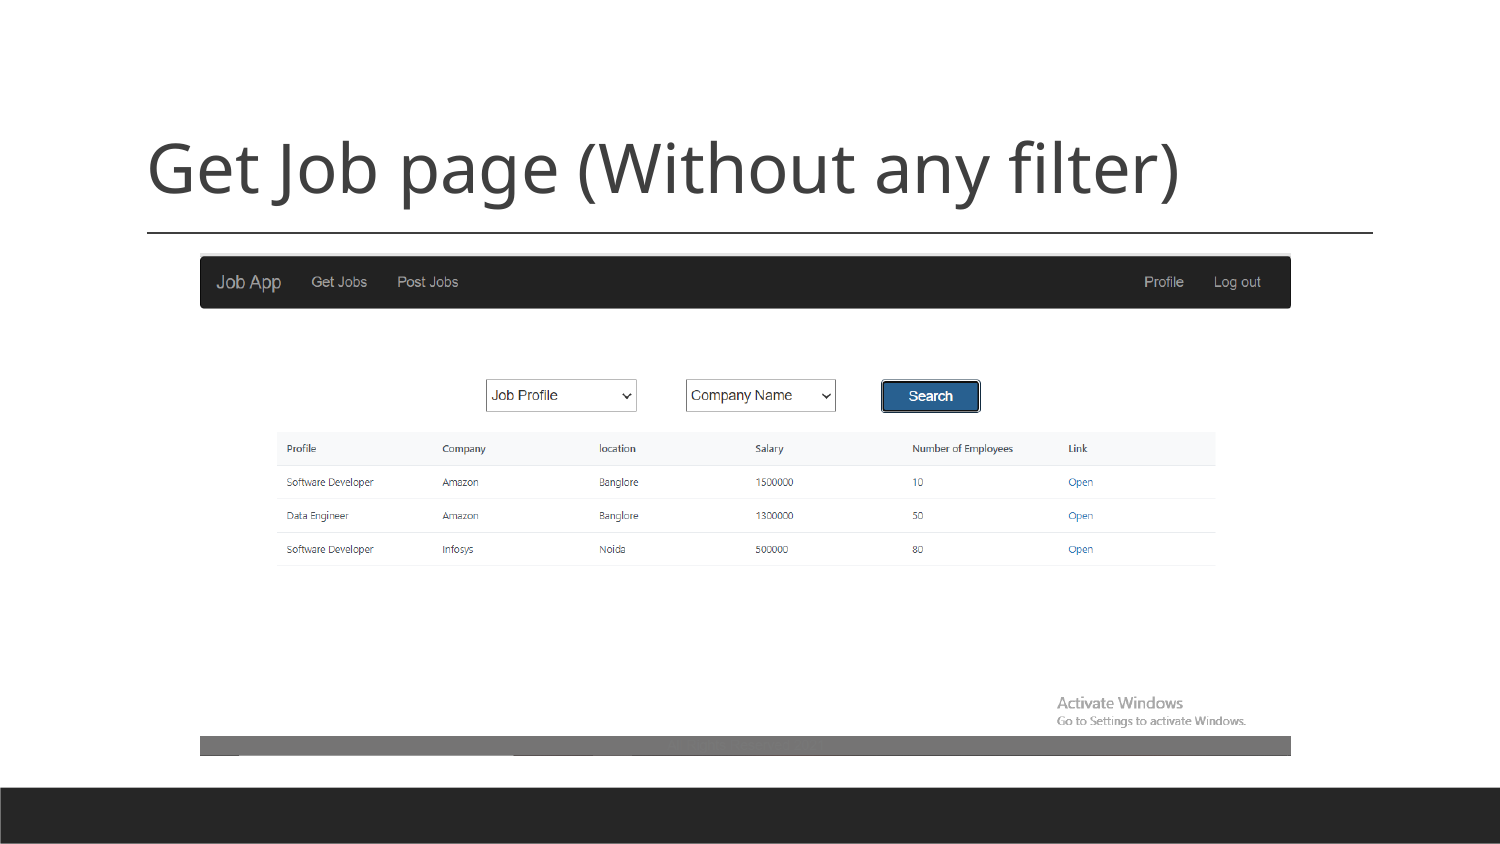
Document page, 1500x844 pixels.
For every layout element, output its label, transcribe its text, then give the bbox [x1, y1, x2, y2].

picture [200, 253, 1291, 757]
title Get Job page (Without any filter) [135, 35, 1373, 214]
